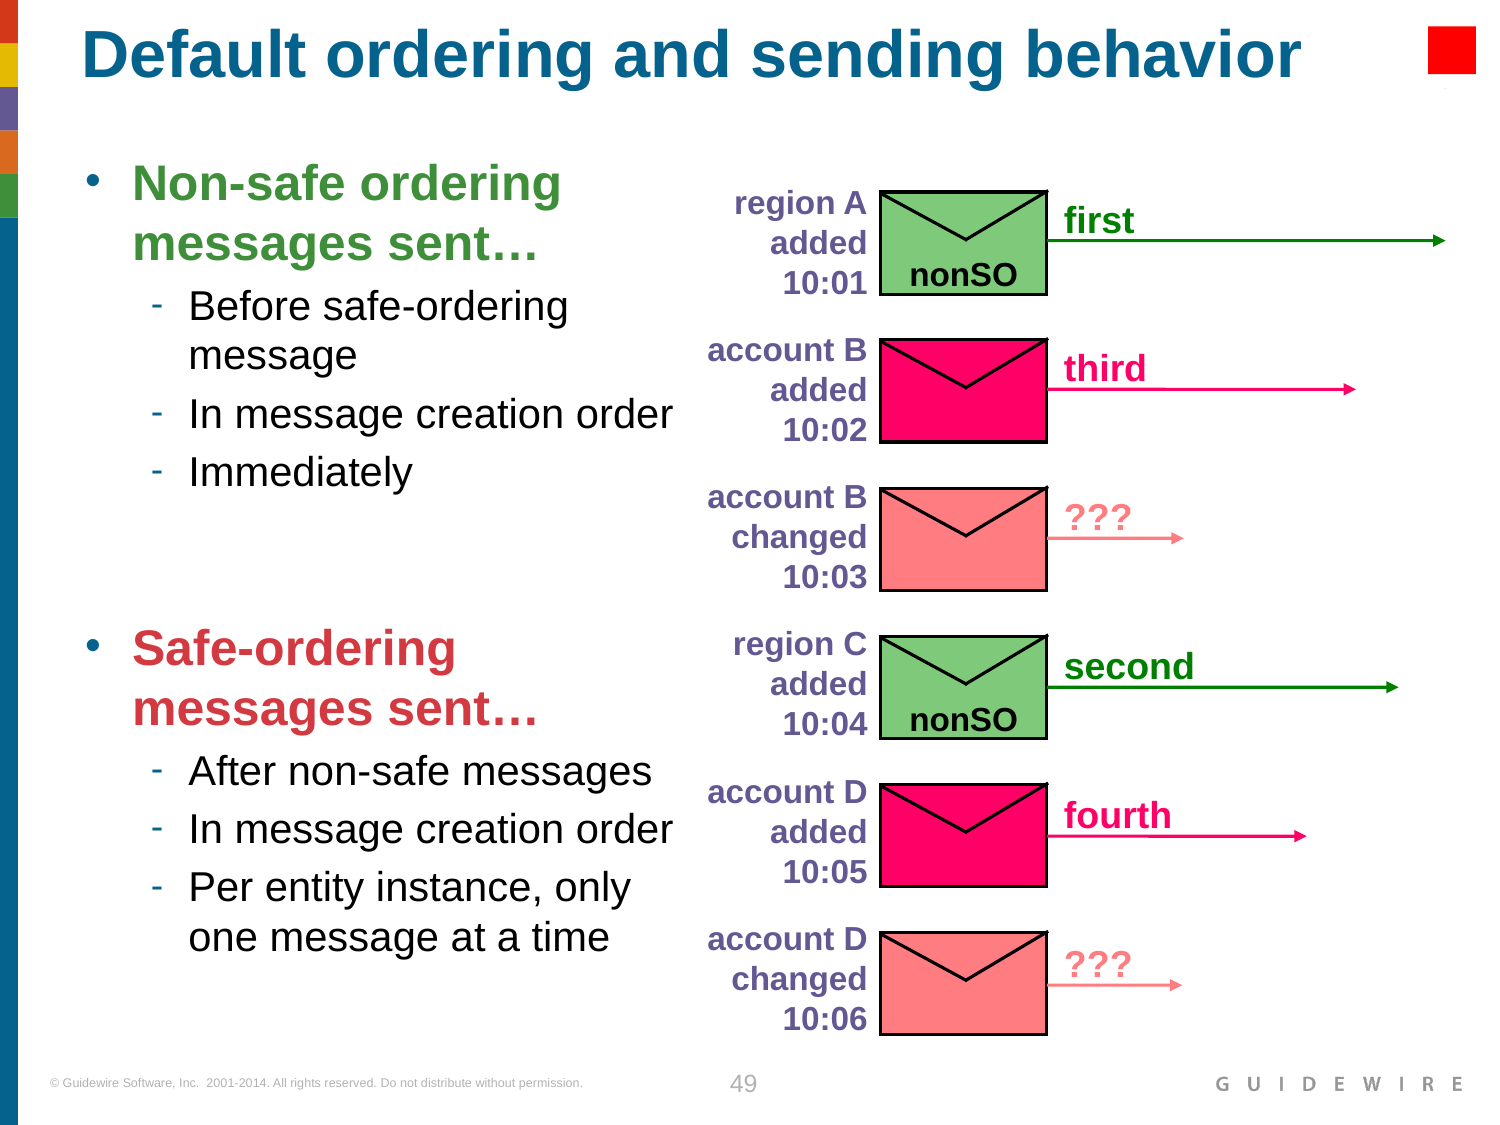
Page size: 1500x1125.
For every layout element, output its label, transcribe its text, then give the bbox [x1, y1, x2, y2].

picture [1215, 1073, 1480, 1096]
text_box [1204, 790, 1308, 837]
text_box account B changed 10:03 [703, 475, 868, 596]
list Non-safe ordering messages sent… Before safe-ordering message In message creation order Immediately Safe-ordering messages sent… After non-safe messages In message creation order Per entity instance, only one message at a time [85, 149, 675, 1049]
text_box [1046, 492, 1195, 986]
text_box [880, 930, 1049, 1036]
text_box account D added 10:05 [703, 770, 868, 890]
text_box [880, 486, 1040, 591]
text_box region C added 10:04 [703, 622, 868, 743]
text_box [1046, 195, 1446, 242]
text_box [880, 190, 1049, 295]
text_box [1416, 12, 1488, 89]
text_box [880, 338, 1049, 443]
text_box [1046, 343, 1357, 390]
title Default ordering and sending behavior [81, 19, 1446, 142]
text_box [880, 634, 1038, 739]
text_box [1204, 641, 1400, 688]
text_box account D changed 10:06 [703, 917, 868, 1038]
text_box region A added 10:01 [703, 180, 868, 301]
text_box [880, 782, 1038, 888]
text_box account B added 10:02 [703, 328, 868, 448]
